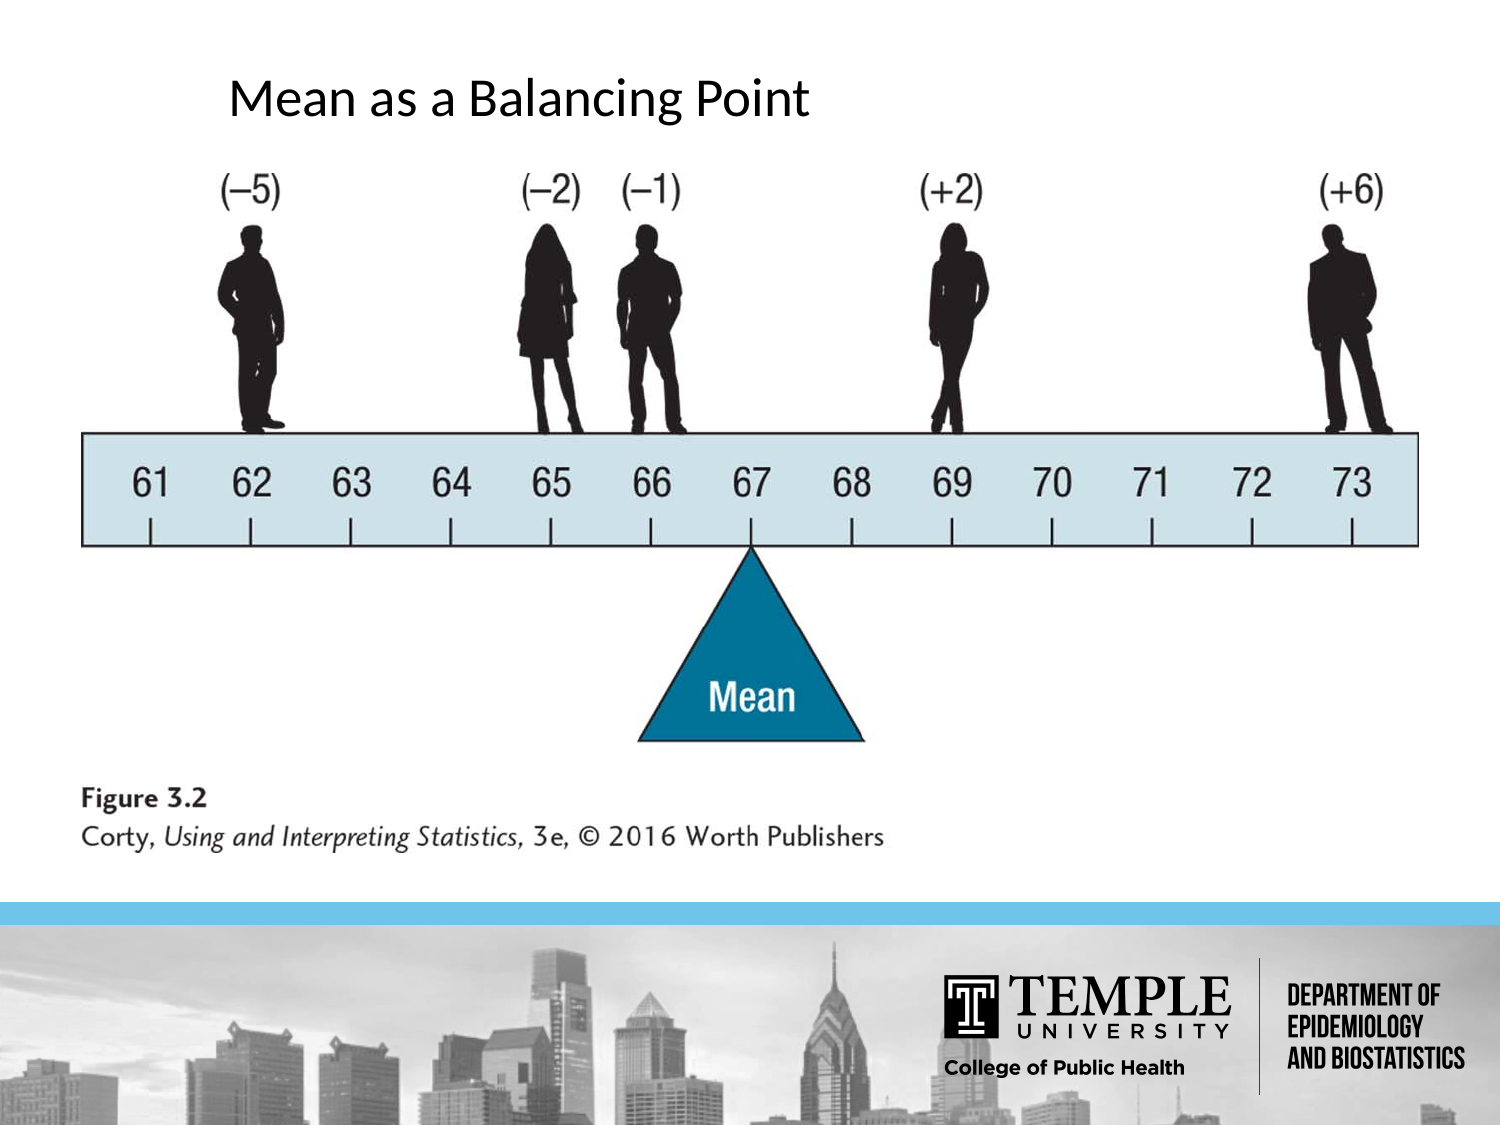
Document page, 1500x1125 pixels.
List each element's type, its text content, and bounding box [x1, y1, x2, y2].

picture [80, 173, 1419, 854]
picture [0, 902, 1500, 1125]
title Mean as a Balancing Point [106, 53, 934, 136]
